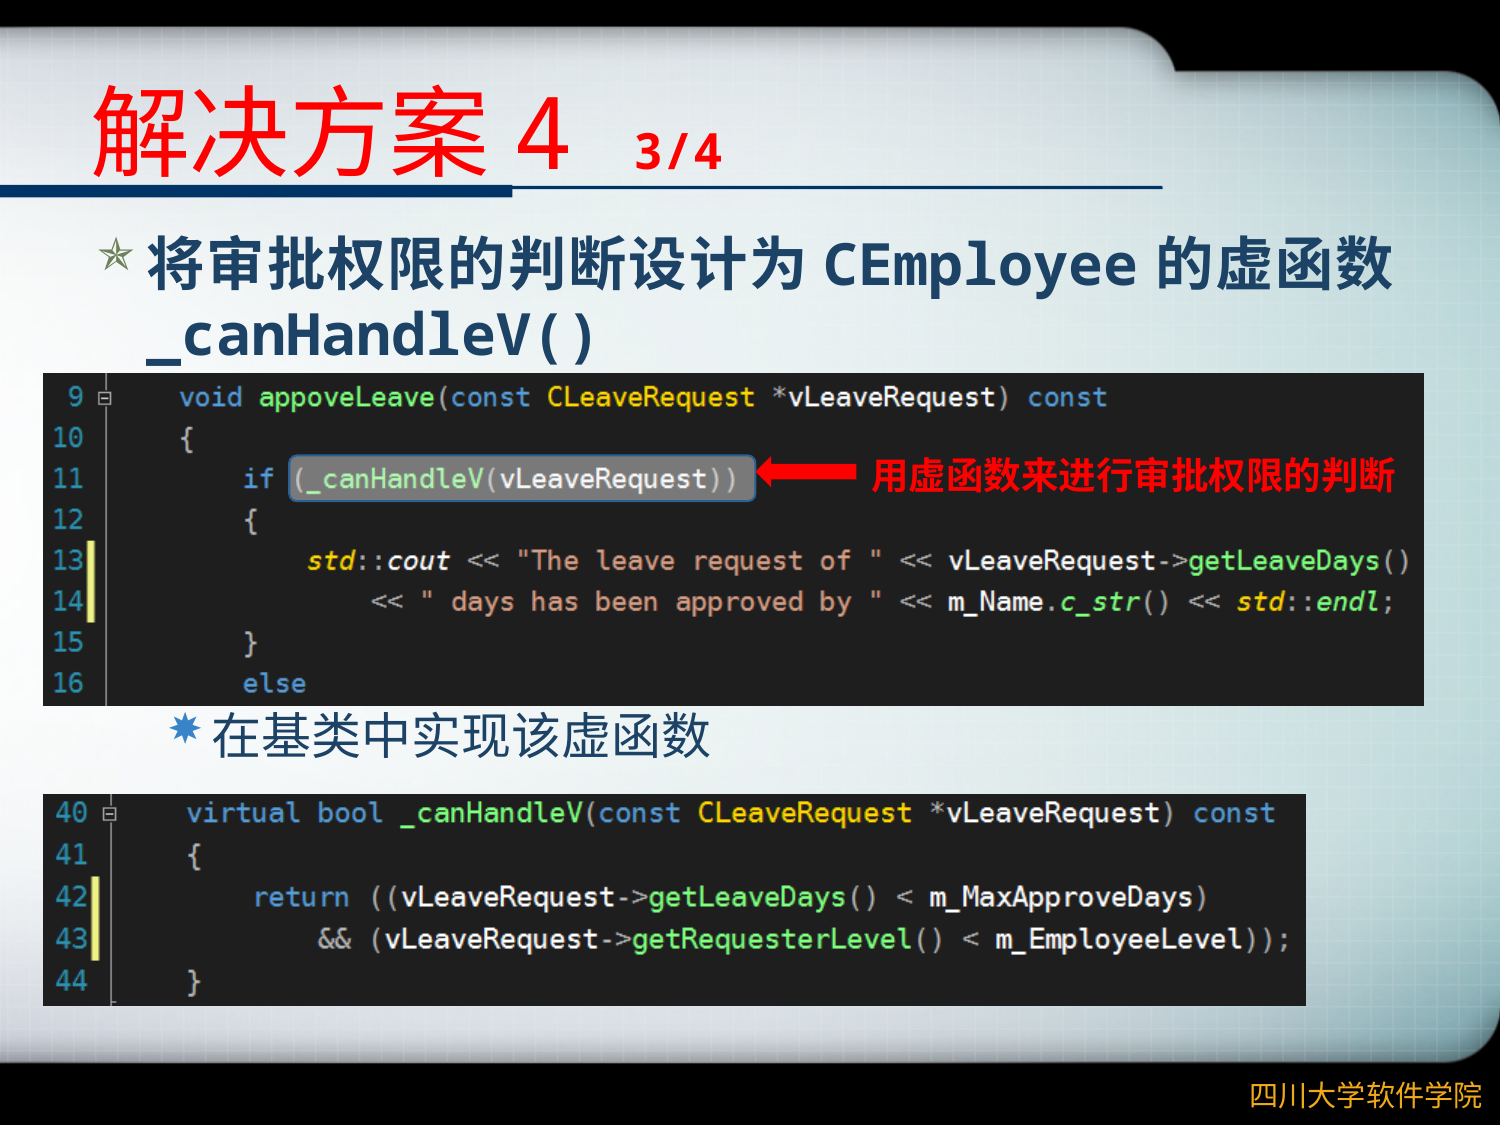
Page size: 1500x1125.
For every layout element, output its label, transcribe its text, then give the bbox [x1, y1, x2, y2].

picture [0, 0, 1500, 1125]
list 将审批权限的判断设计为CEmployee的虚函数_canHandleV() 在基类中实现该虚函数 [75, 219, 1424, 373]
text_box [289, 444, 1424, 505]
list 将审批权限的判断设计为CEmployee的虚函数_canHandleV() 在基类中实现该虚函数 [75, 706, 1424, 1059]
title 解决方案4 3/4 [75, 78, 1447, 180]
